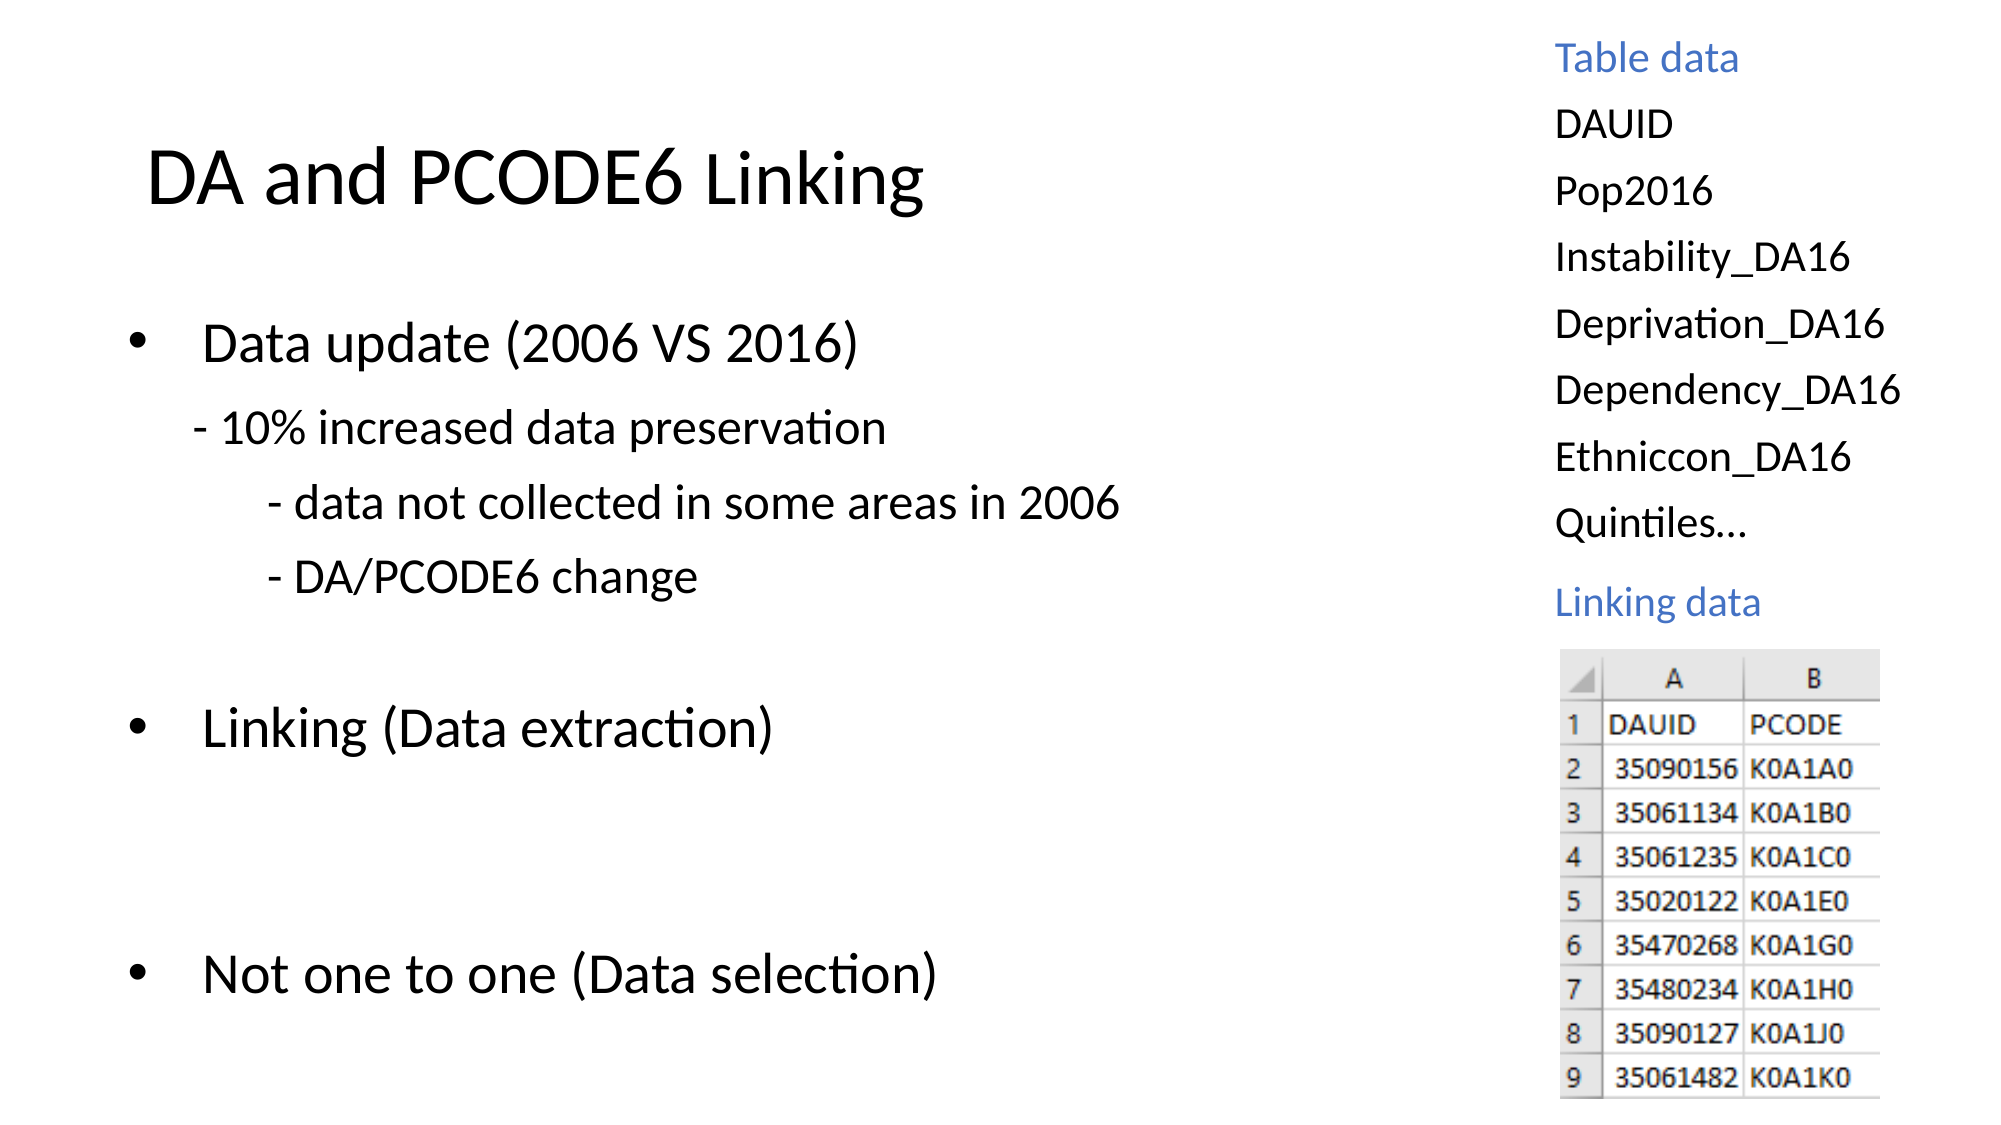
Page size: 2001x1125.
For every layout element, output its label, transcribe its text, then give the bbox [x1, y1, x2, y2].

picture [1560, 649, 1880, 1099]
subtitle DA and PCODE6 Linking Data update (2006 VS 2016) - 10% increased data preservation - data not collected in some areas in 2006 - DA/PCODE6 change Linking (Data extraction) Not one to one (Data selection) [112, 125, 1430, 1019]
text_box Linking data [1539, 572, 1929, 634]
text_box Table data DAUID Pop2016 Instability_DA16 Deprivation_DA16 Dependency_DA16 Ethniccon_DA16 Quintiles… [1539, 26, 1929, 563]
